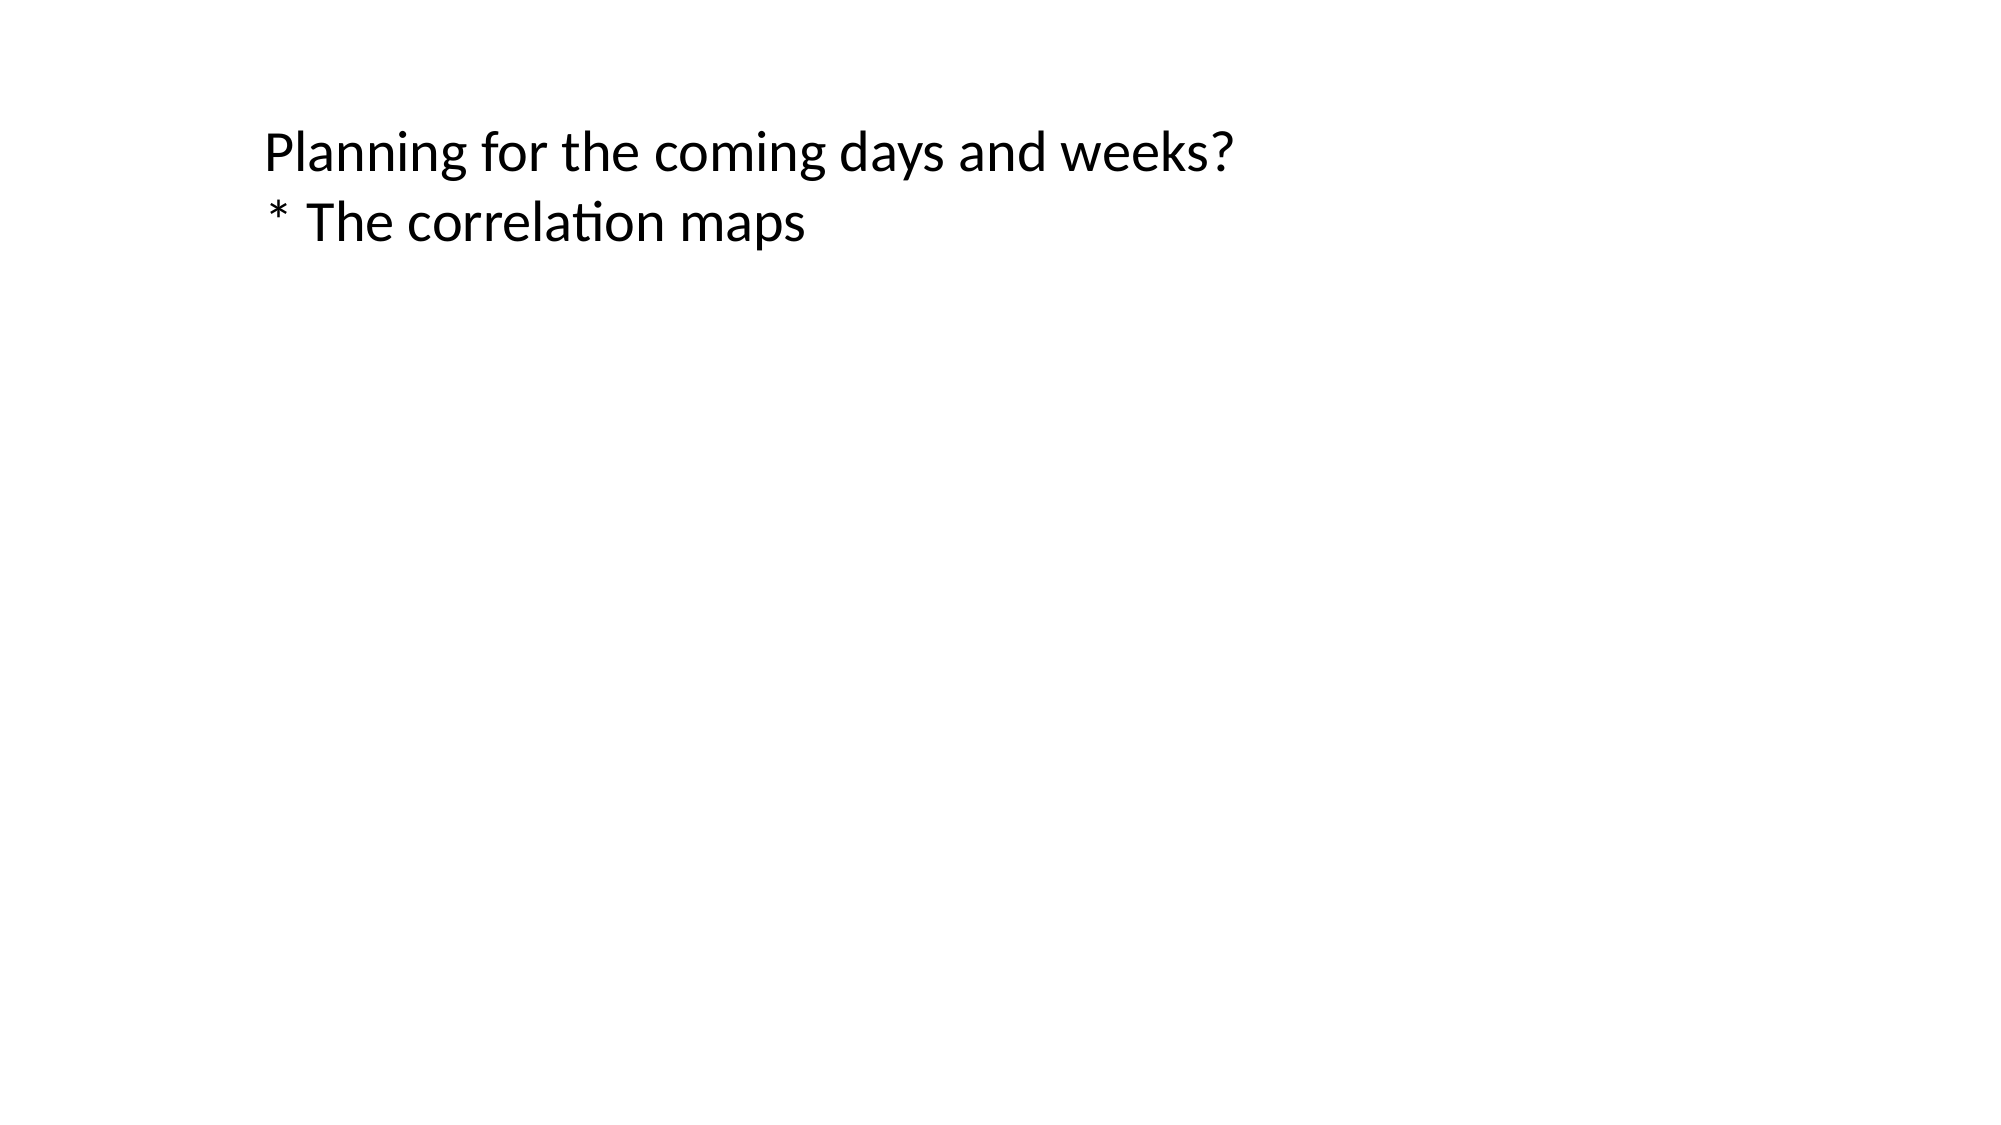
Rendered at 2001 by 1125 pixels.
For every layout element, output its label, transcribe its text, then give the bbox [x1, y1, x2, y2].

text_box Planning for the coming days and weeks? * The correlation maps [249, 105, 1809, 260]
